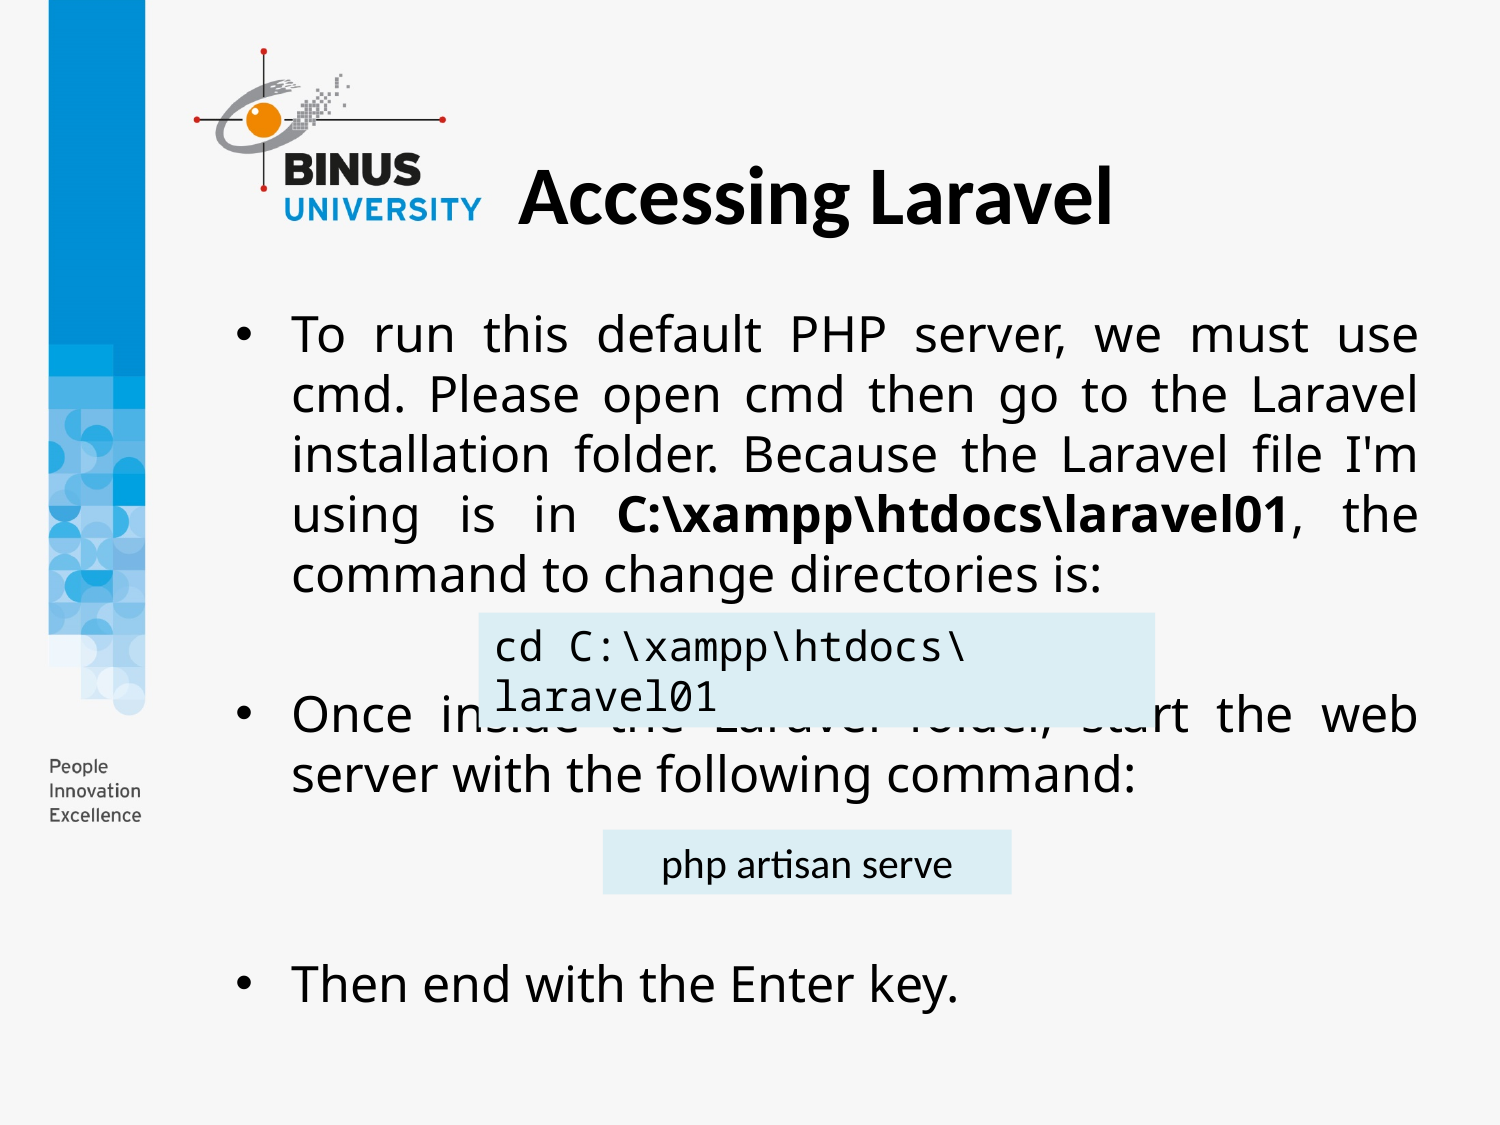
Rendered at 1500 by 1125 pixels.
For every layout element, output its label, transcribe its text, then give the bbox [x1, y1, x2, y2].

list To run this default PHP server, we must use cmd. Please open cmd then go to the Laravel installation folder. Because the Laravel file I'm using is in C:\xampp\htdocs\laravel01, the command to change directories is: Once inside the Laravel folder, start the web server with the following command: Then end with the Enter key. [220, 295, 1436, 1062]
picture [0, 0, 1500, 845]
text_box Accessing Laravel [503, 133, 1131, 249]
text_box php artisan serve [602, 829, 1012, 895]
text_box cd C:\xampp\htdocs\laravel01 [478, 612, 1156, 728]
